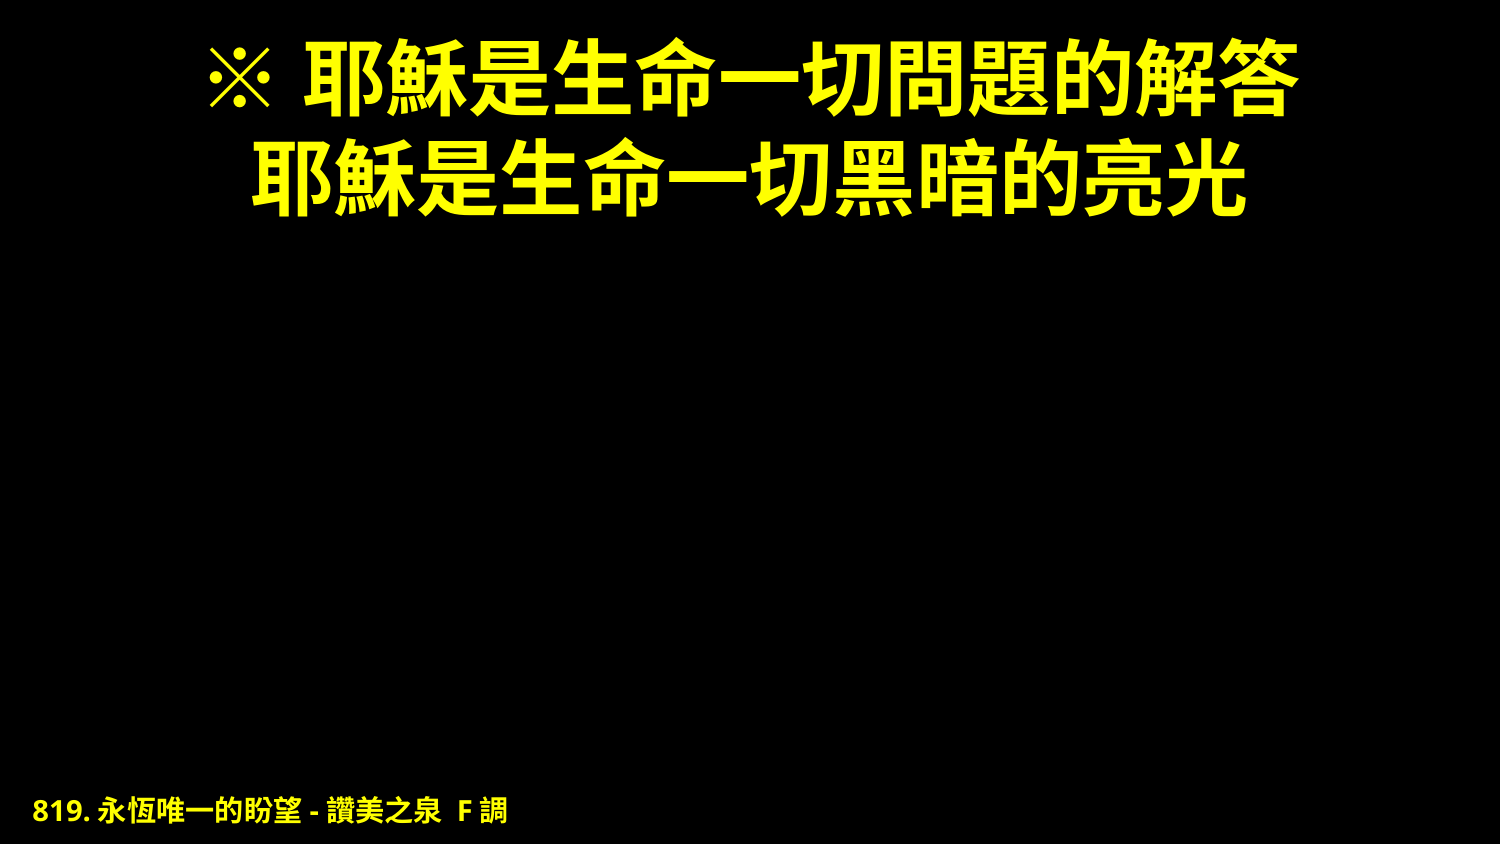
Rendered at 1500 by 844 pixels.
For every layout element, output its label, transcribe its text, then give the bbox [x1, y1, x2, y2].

title ※耶穌是生命一切問題的解答 耶穌是生命一切黑暗的亮光 [0, 55, 1500, 197]
text_box 819.永恆唯一的盼望-讚美之泉 F調 [17, 784, 656, 835]
